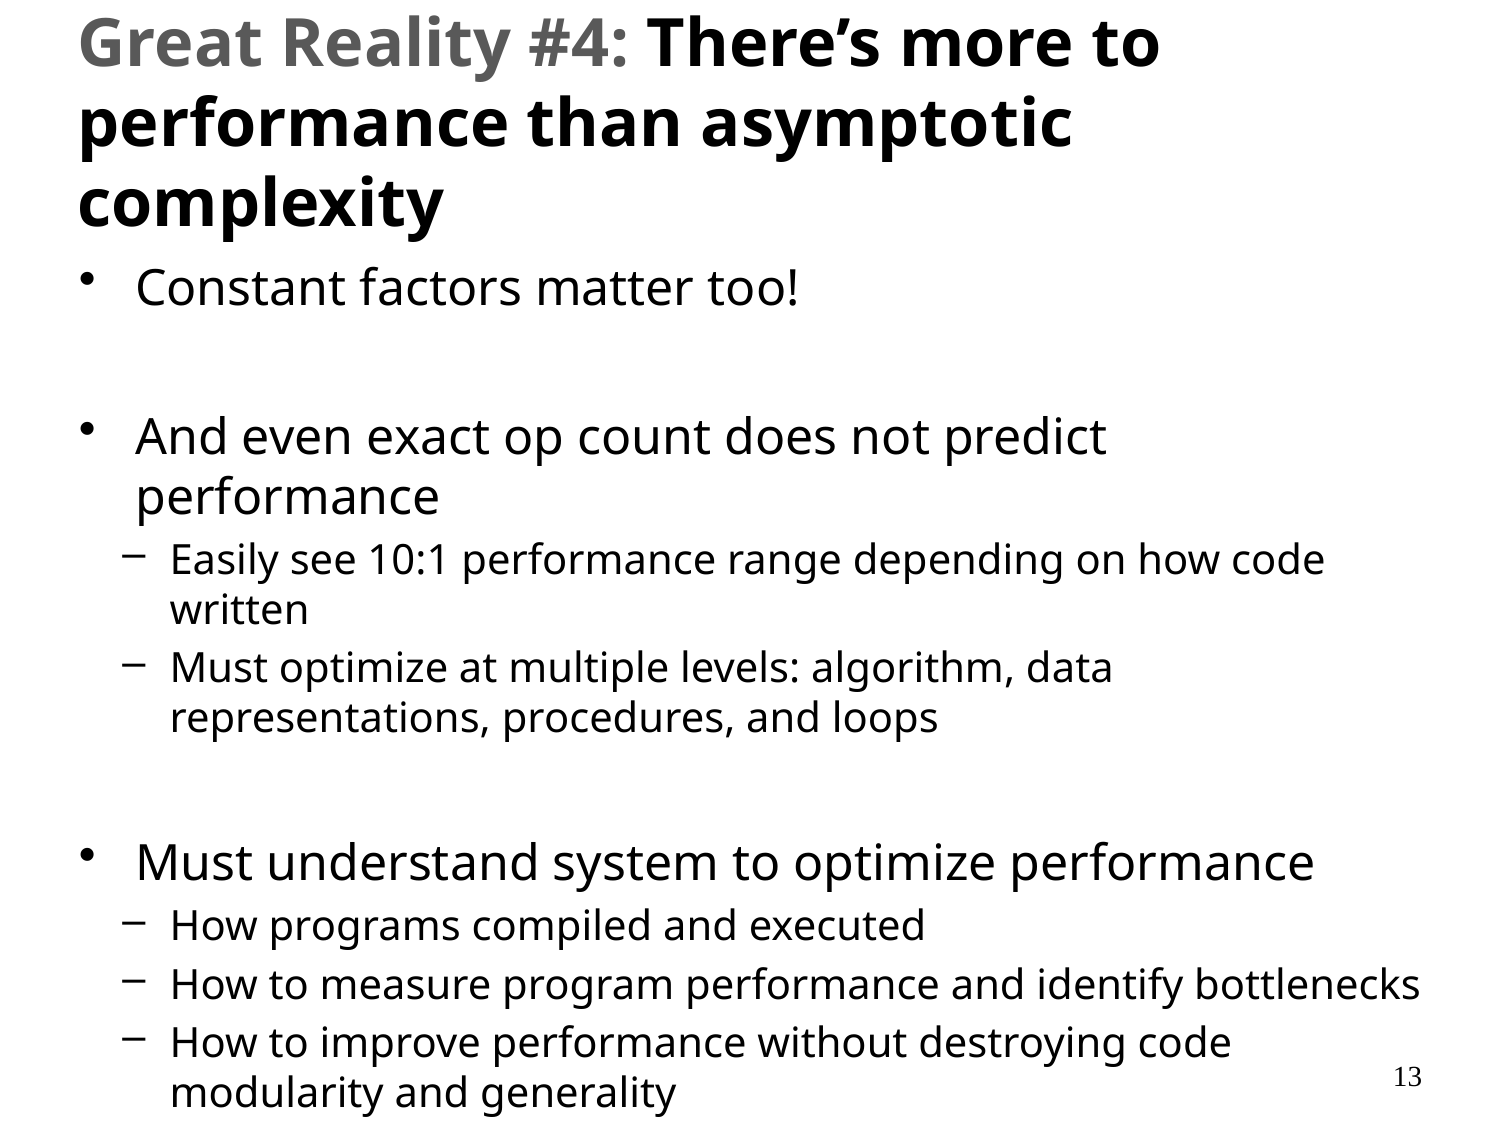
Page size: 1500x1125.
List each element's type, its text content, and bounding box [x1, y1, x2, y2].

title Great Reality #4: There’s more to performance than asymptotic complexity [62, 50, 1438, 250]
list Constant factors matter too! And even exact op count does not predict performance Easily see 10:1 performance range depending on how code written Must optimize at multiple levels: algorithm, data representations, procedures, and loops Must understand system to optimize performance How programs compiled and executed How to measure program performance and identify bottlenecks How to improve performance without destroying code modularity and generality [63, 247, 1439, 1056]
slide_number 13 [1224, 1049, 1438, 1092]
